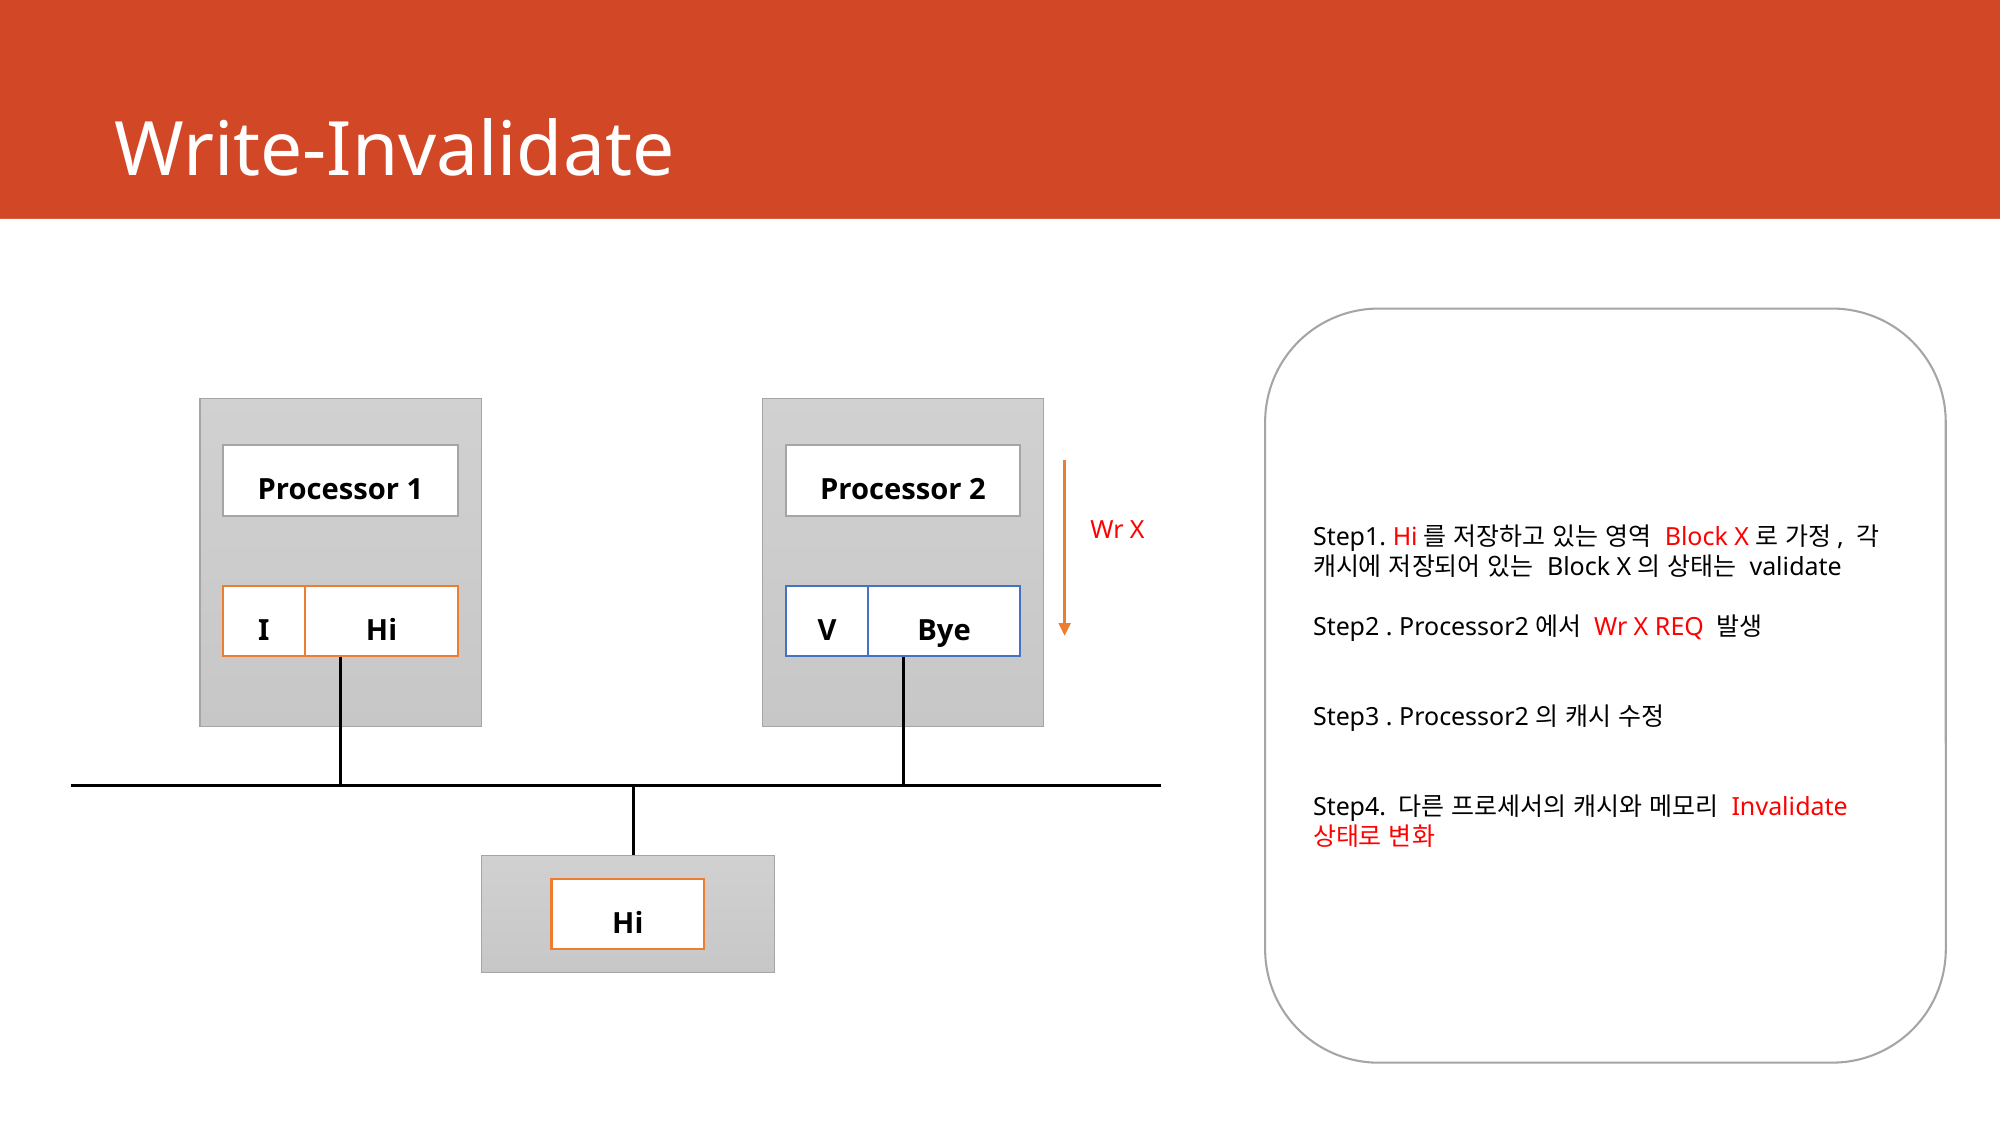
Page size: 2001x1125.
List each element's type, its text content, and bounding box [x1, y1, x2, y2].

text_box Step1. Hi를 저장하고 있는 영역 Block X로 가정, 각 캐시에 저장되어 있는 Block X의 상태는 validate Step2 . Processor2에서 Wr X REQ 발생 Step3 . Processor2의 캐시 수정 Step4. 다른 프로세서의 캐시와 메모리 Invalidate 상태로 변화 [1264, 307, 1947, 1064]
title Write-Invalidate [99, 0, 1863, 199]
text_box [71, 398, 1161, 973]
